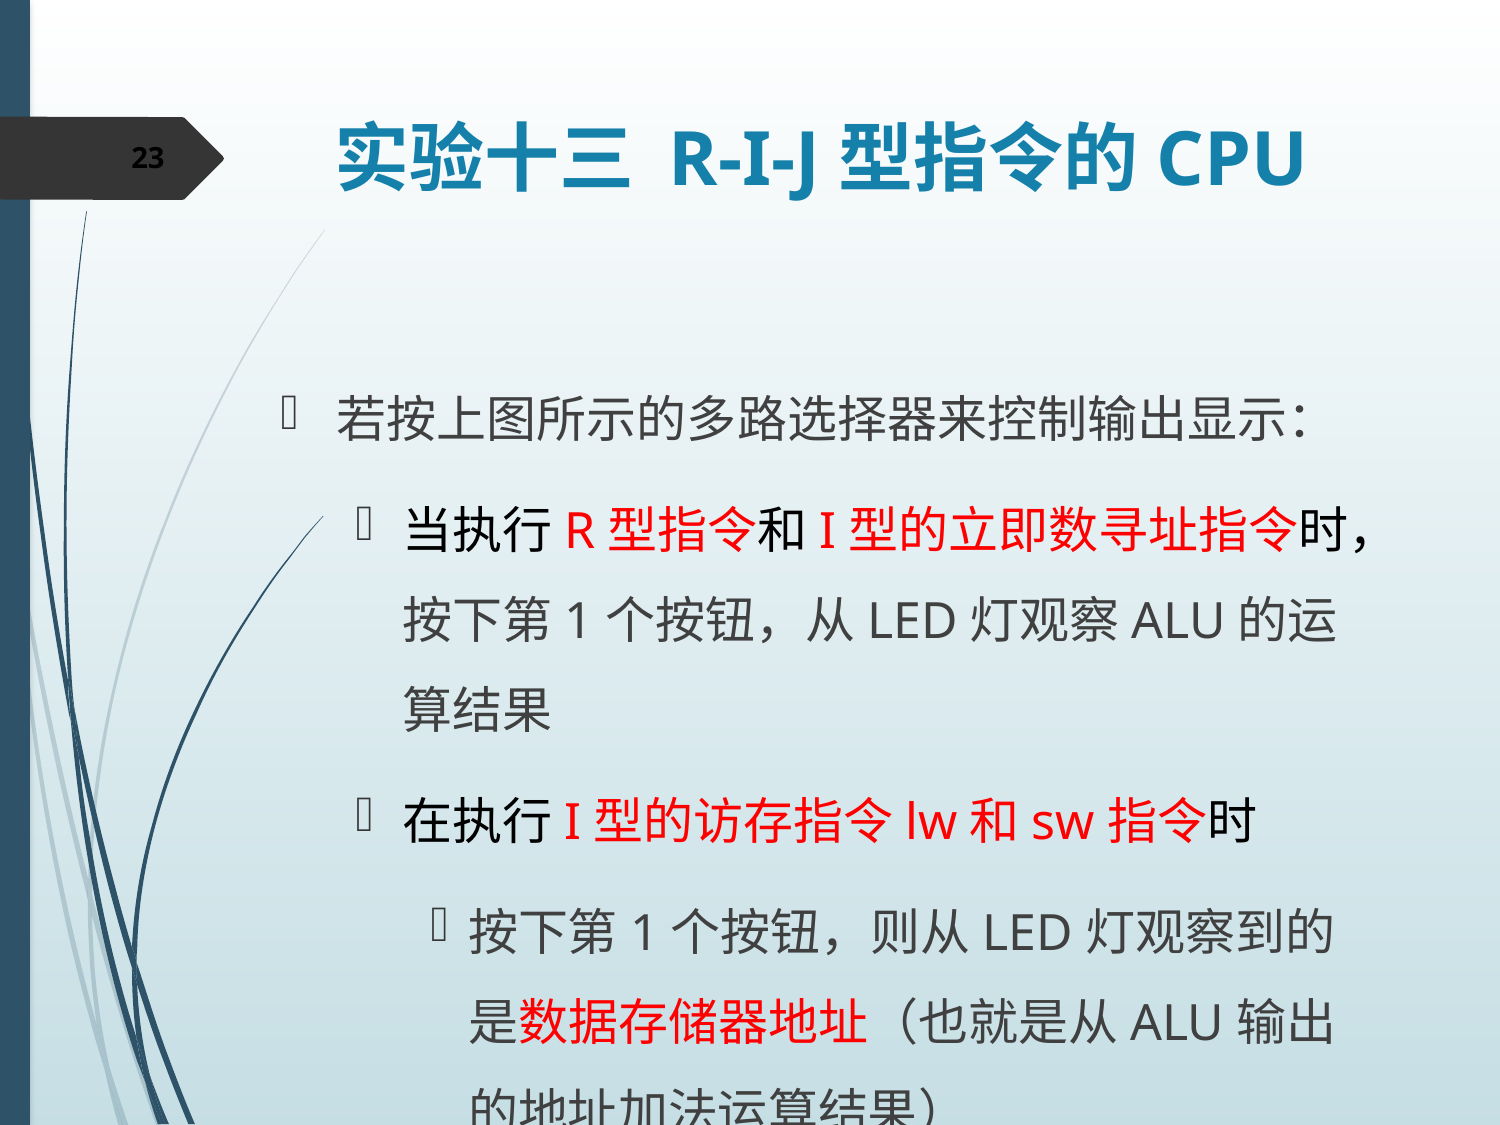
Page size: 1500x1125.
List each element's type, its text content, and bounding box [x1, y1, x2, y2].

list 若按上图所示的多路选择器来控制输出显示： 当执行R型指令和I型的立即数寻址指令时，按下第1个按钮，从LED灯观察ALU的运算结果 在执行I型的访存指令lw和sw指令时 按下第1个按钮，则从LED灯观察到的是数据存储器地址（也就是从ALU输出的地址加法运算结果） [265, 350, 1400, 970]
slide_number 23 [83, 129, 180, 190]
title 实验十三 R-I-J型指令的CPU [319, 102, 1400, 313]
